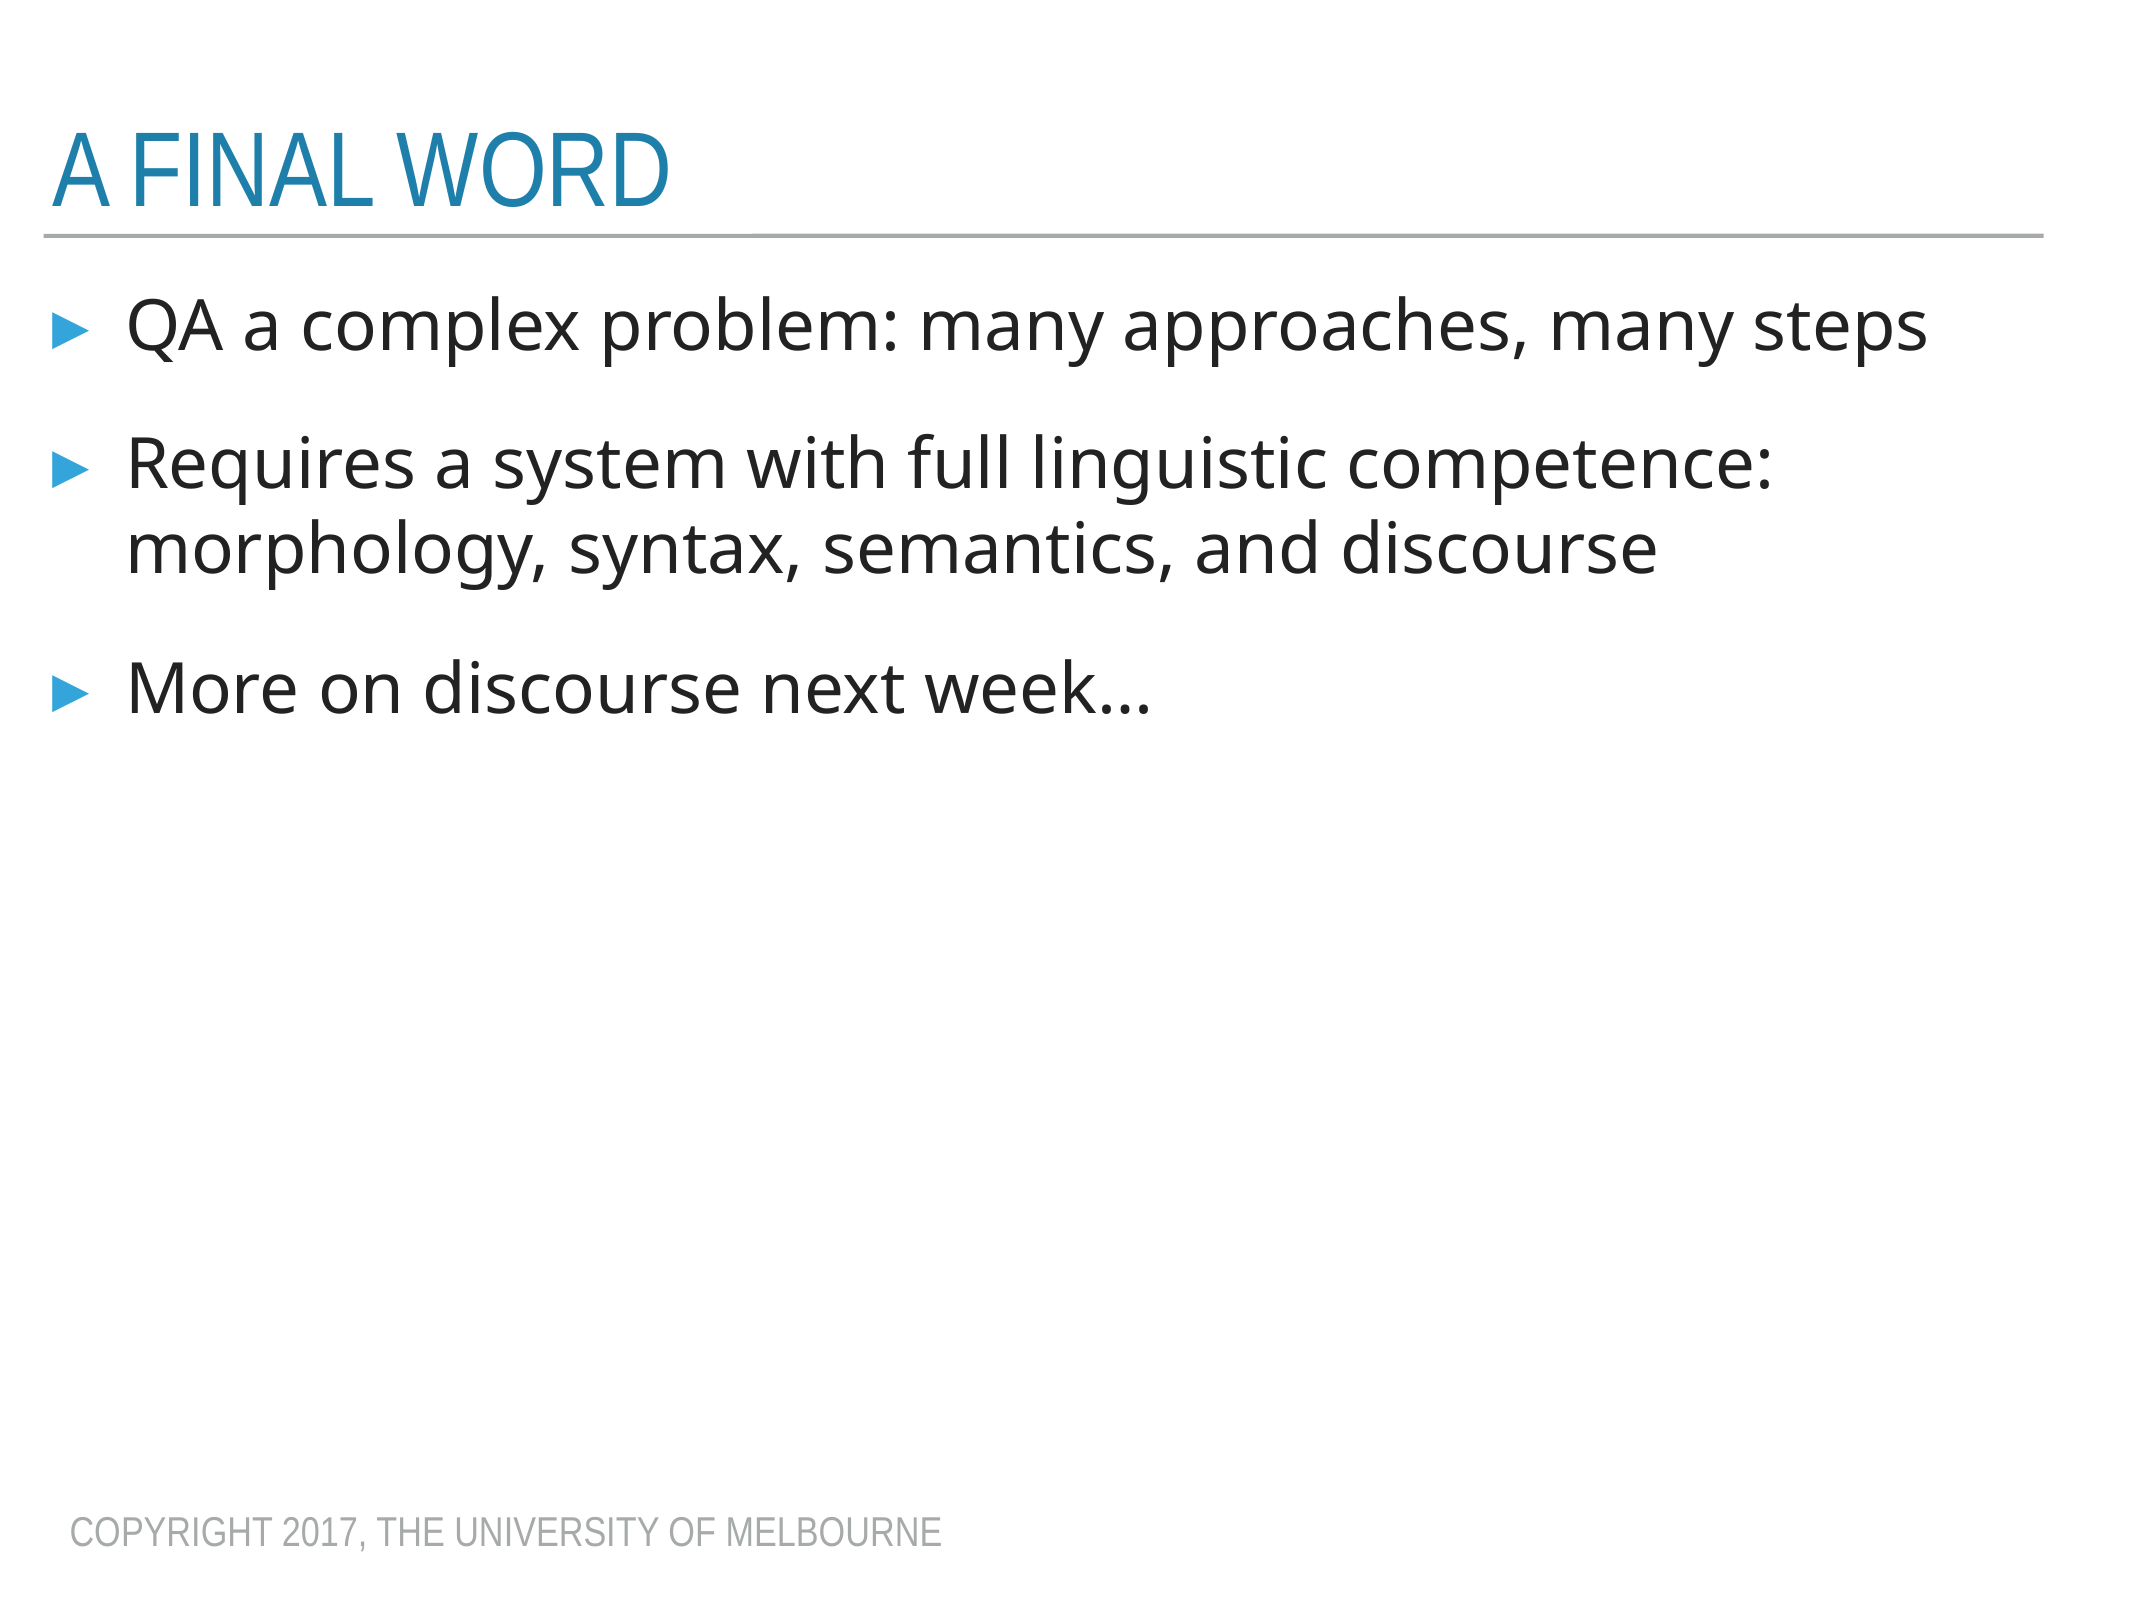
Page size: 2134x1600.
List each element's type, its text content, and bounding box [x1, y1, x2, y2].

title A Final word [43, 116, 2045, 236]
list QA a complex problem: many approaches, many steps Requires a system with full linguistic competence: morphology, syntax, semantics, and discourse More on discourse next week… [43, 270, 2045, 1551]
